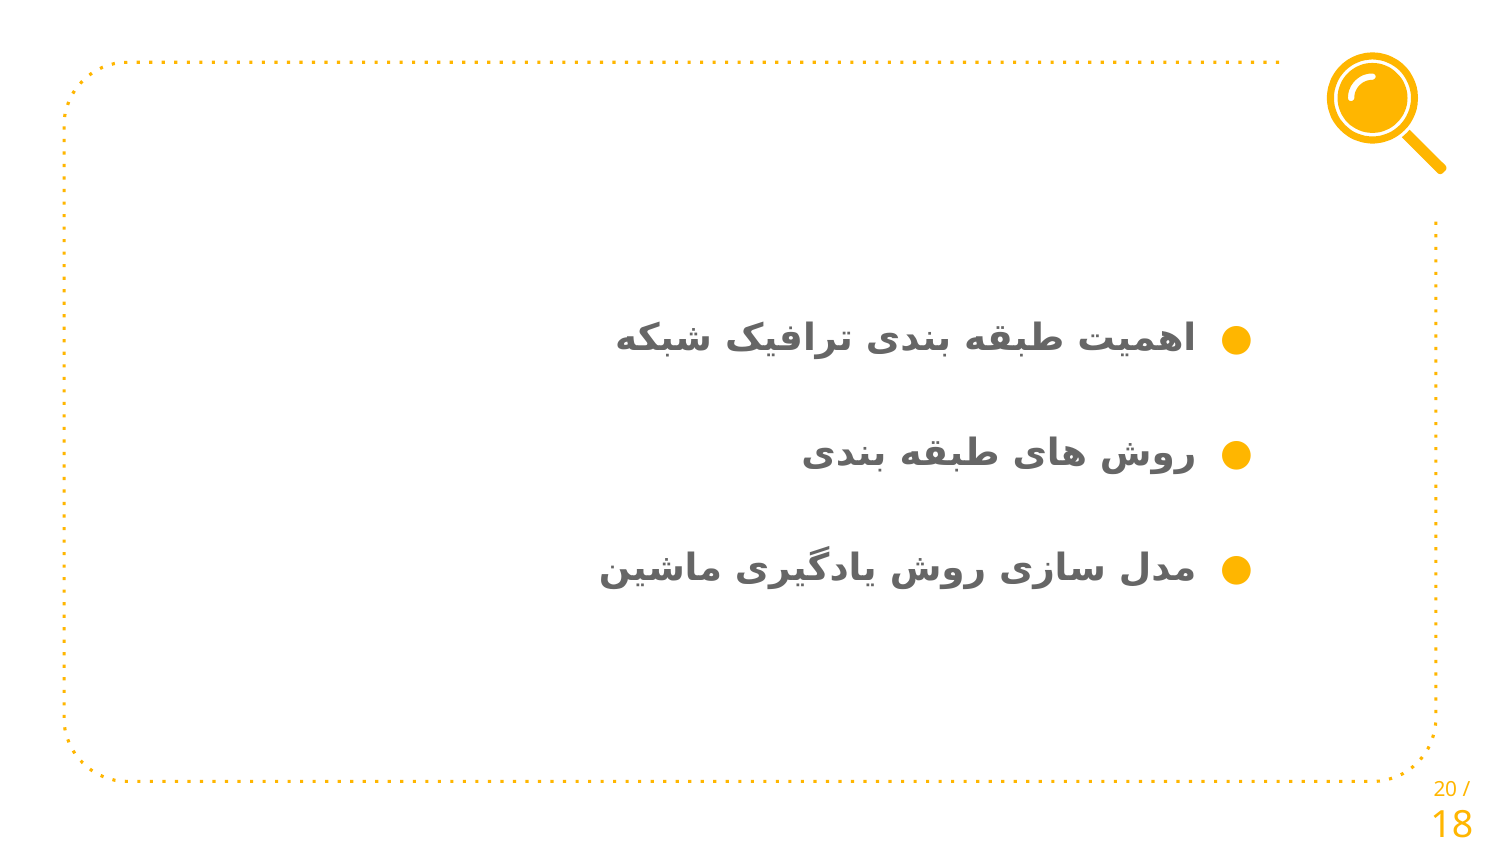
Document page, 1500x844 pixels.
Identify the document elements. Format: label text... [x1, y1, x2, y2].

list اهمیت طبقه بندی ترافیک شبکه روش های طبقه بندی مدل سازی روش یادگیری ماشین [160, 240, 1287, 629]
text_box 20 / 18 [1398, 768, 1500, 844]
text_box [1326, 52, 1447, 175]
